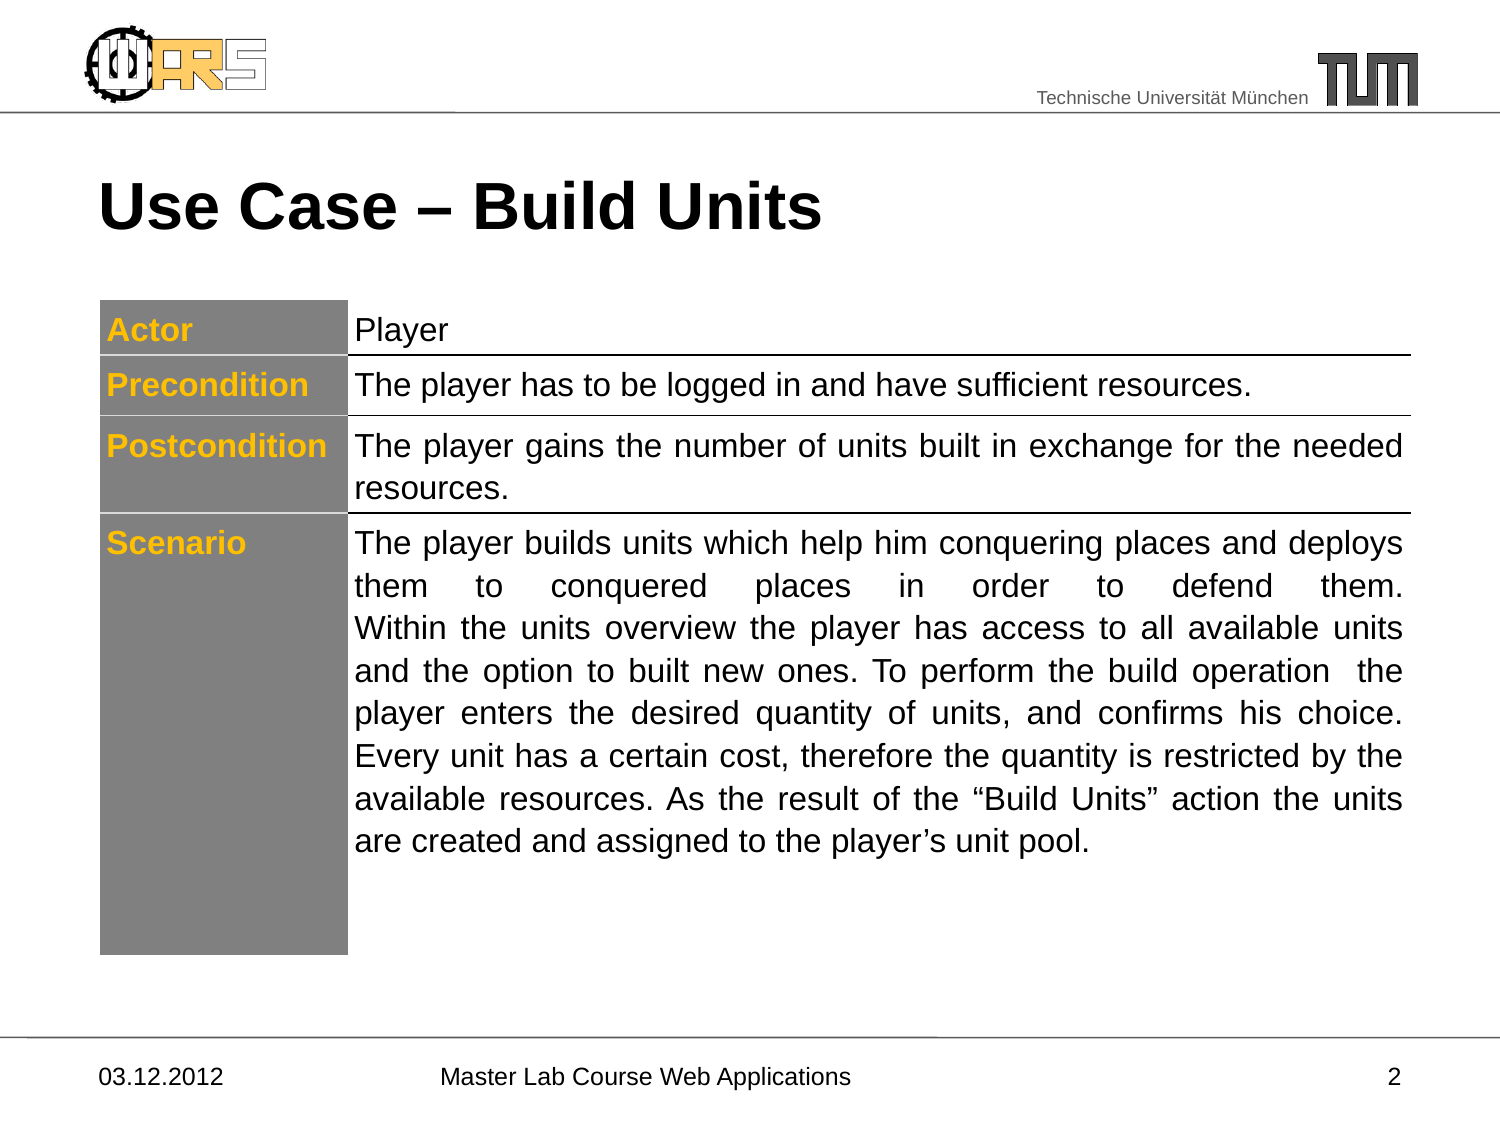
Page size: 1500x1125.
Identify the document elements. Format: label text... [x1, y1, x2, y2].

table_cell The player has to be logged in and have sufficient resources. [348, 356, 1411, 415]
table_cell The player gains the number of units built in exchange for the needed resources. [348, 416, 1411, 512]
title Use Case – Build Units [83, 149, 1417, 250]
footer Master Lab Course Web Applications [424, 1049, 1076, 1101]
table_cell Postcondition [100, 416, 348, 512]
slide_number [83, 1049, 397, 1101]
picture [82, 23, 266, 105]
table_header Player [348, 300, 1411, 354]
slide_number 2 [1103, 1049, 1417, 1101]
table_cell Precondition [100, 356, 348, 415]
table_cell Scenario [100, 514, 348, 955]
table_header Actor [100, 300, 348, 354]
table_cell The player builds units which help him conquering places and deploys them to conquered places in order to defend them. Within the units overview the player has access to all available units and the option to built new ones. To perform the build operation the player enters the desired quantity of units, and confirms his choice. Every unit has a certain cost, therefore the quantity is restricted by the available resources. As the result of the “Build Units” action the units are created and assigned to the player’s unit pool. [348, 514, 1411, 955]
